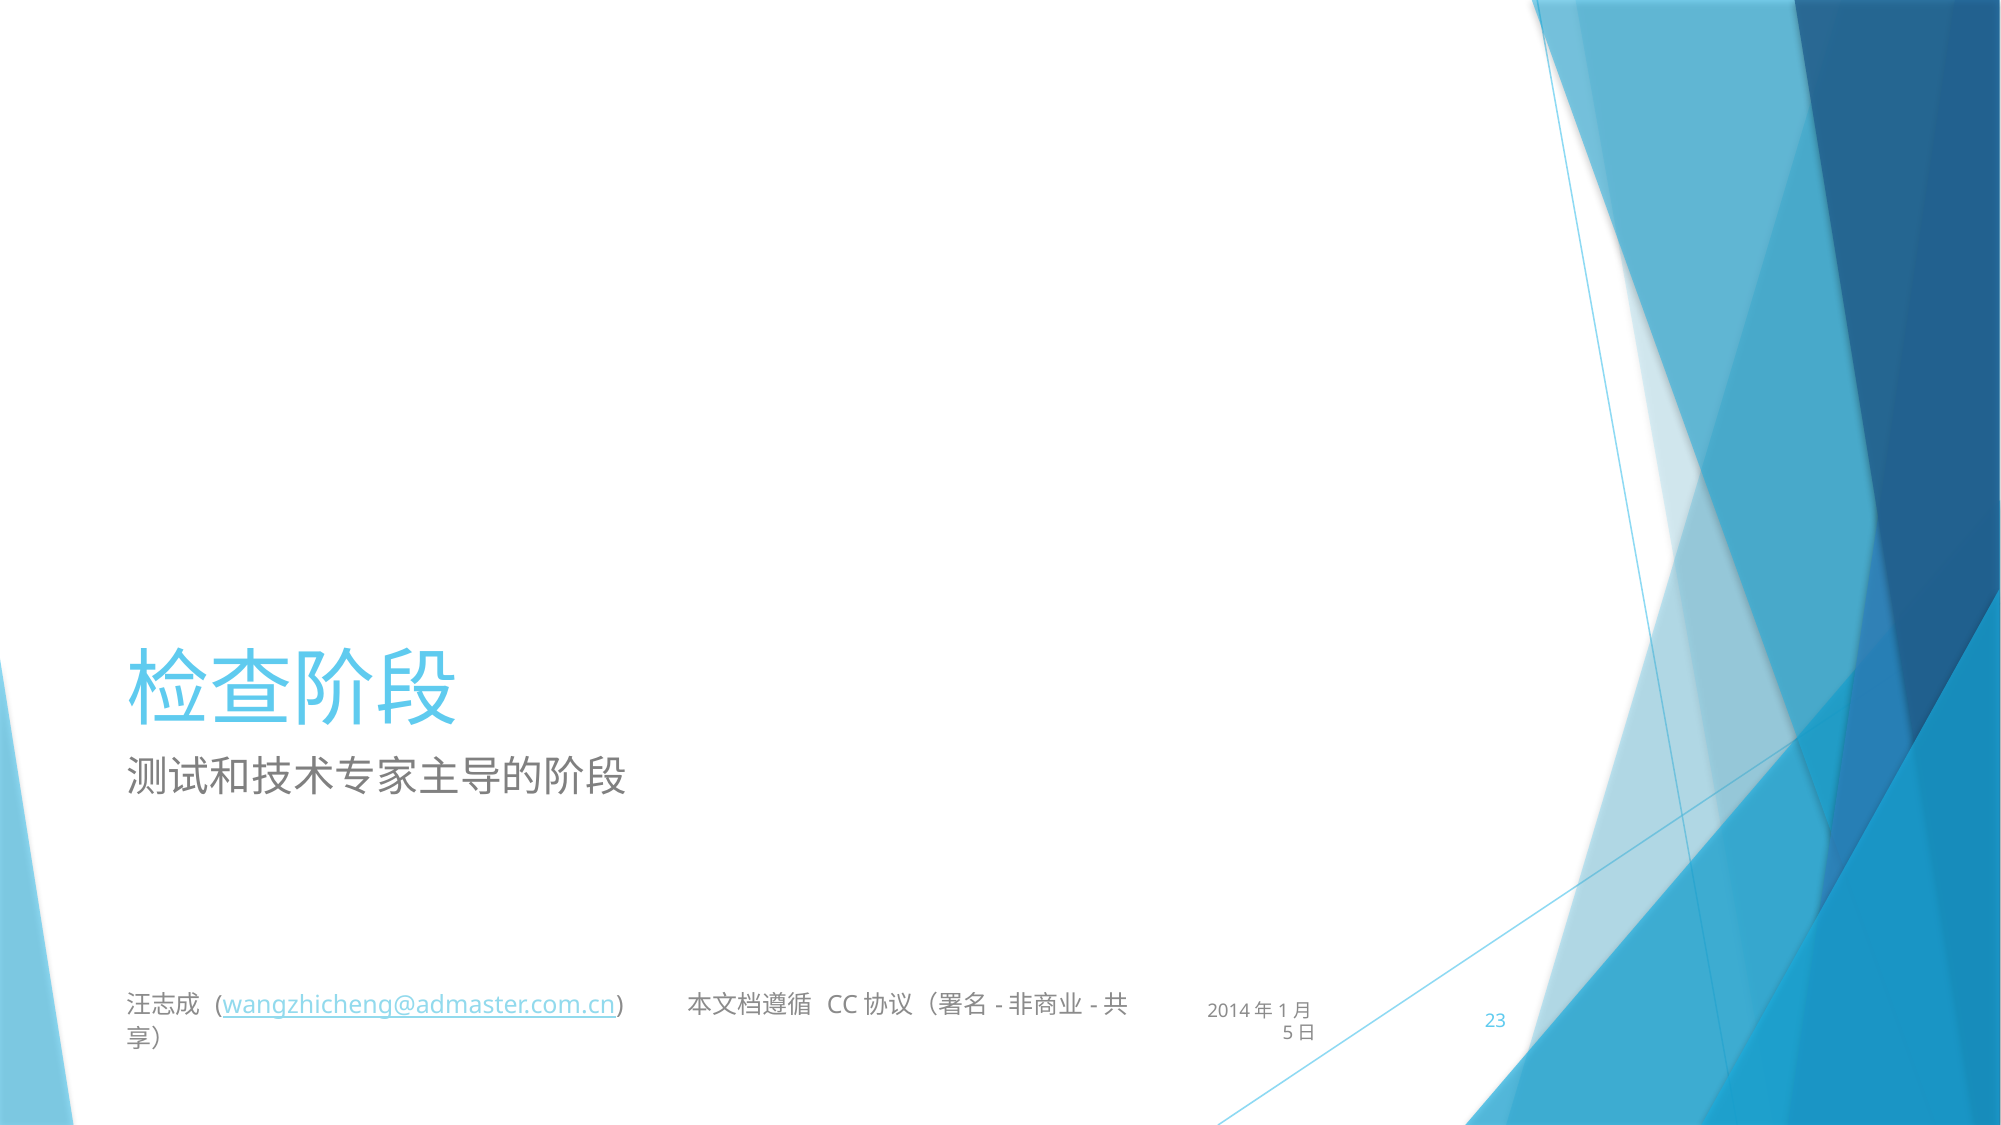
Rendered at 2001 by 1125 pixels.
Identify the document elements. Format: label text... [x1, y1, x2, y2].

footer 汪志成 (wangzhicheng@admaster.com.cn) 本文档遵循 CC协议（署名-非商业-共享） [111, 991, 1145, 1051]
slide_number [1181, 991, 1332, 1051]
title 检查阶段 [111, 443, 1522, 742]
list 测试和技术专家主导的阶段 [111, 742, 1522, 884]
slide_number 23 [1409, 991, 1522, 1051]
